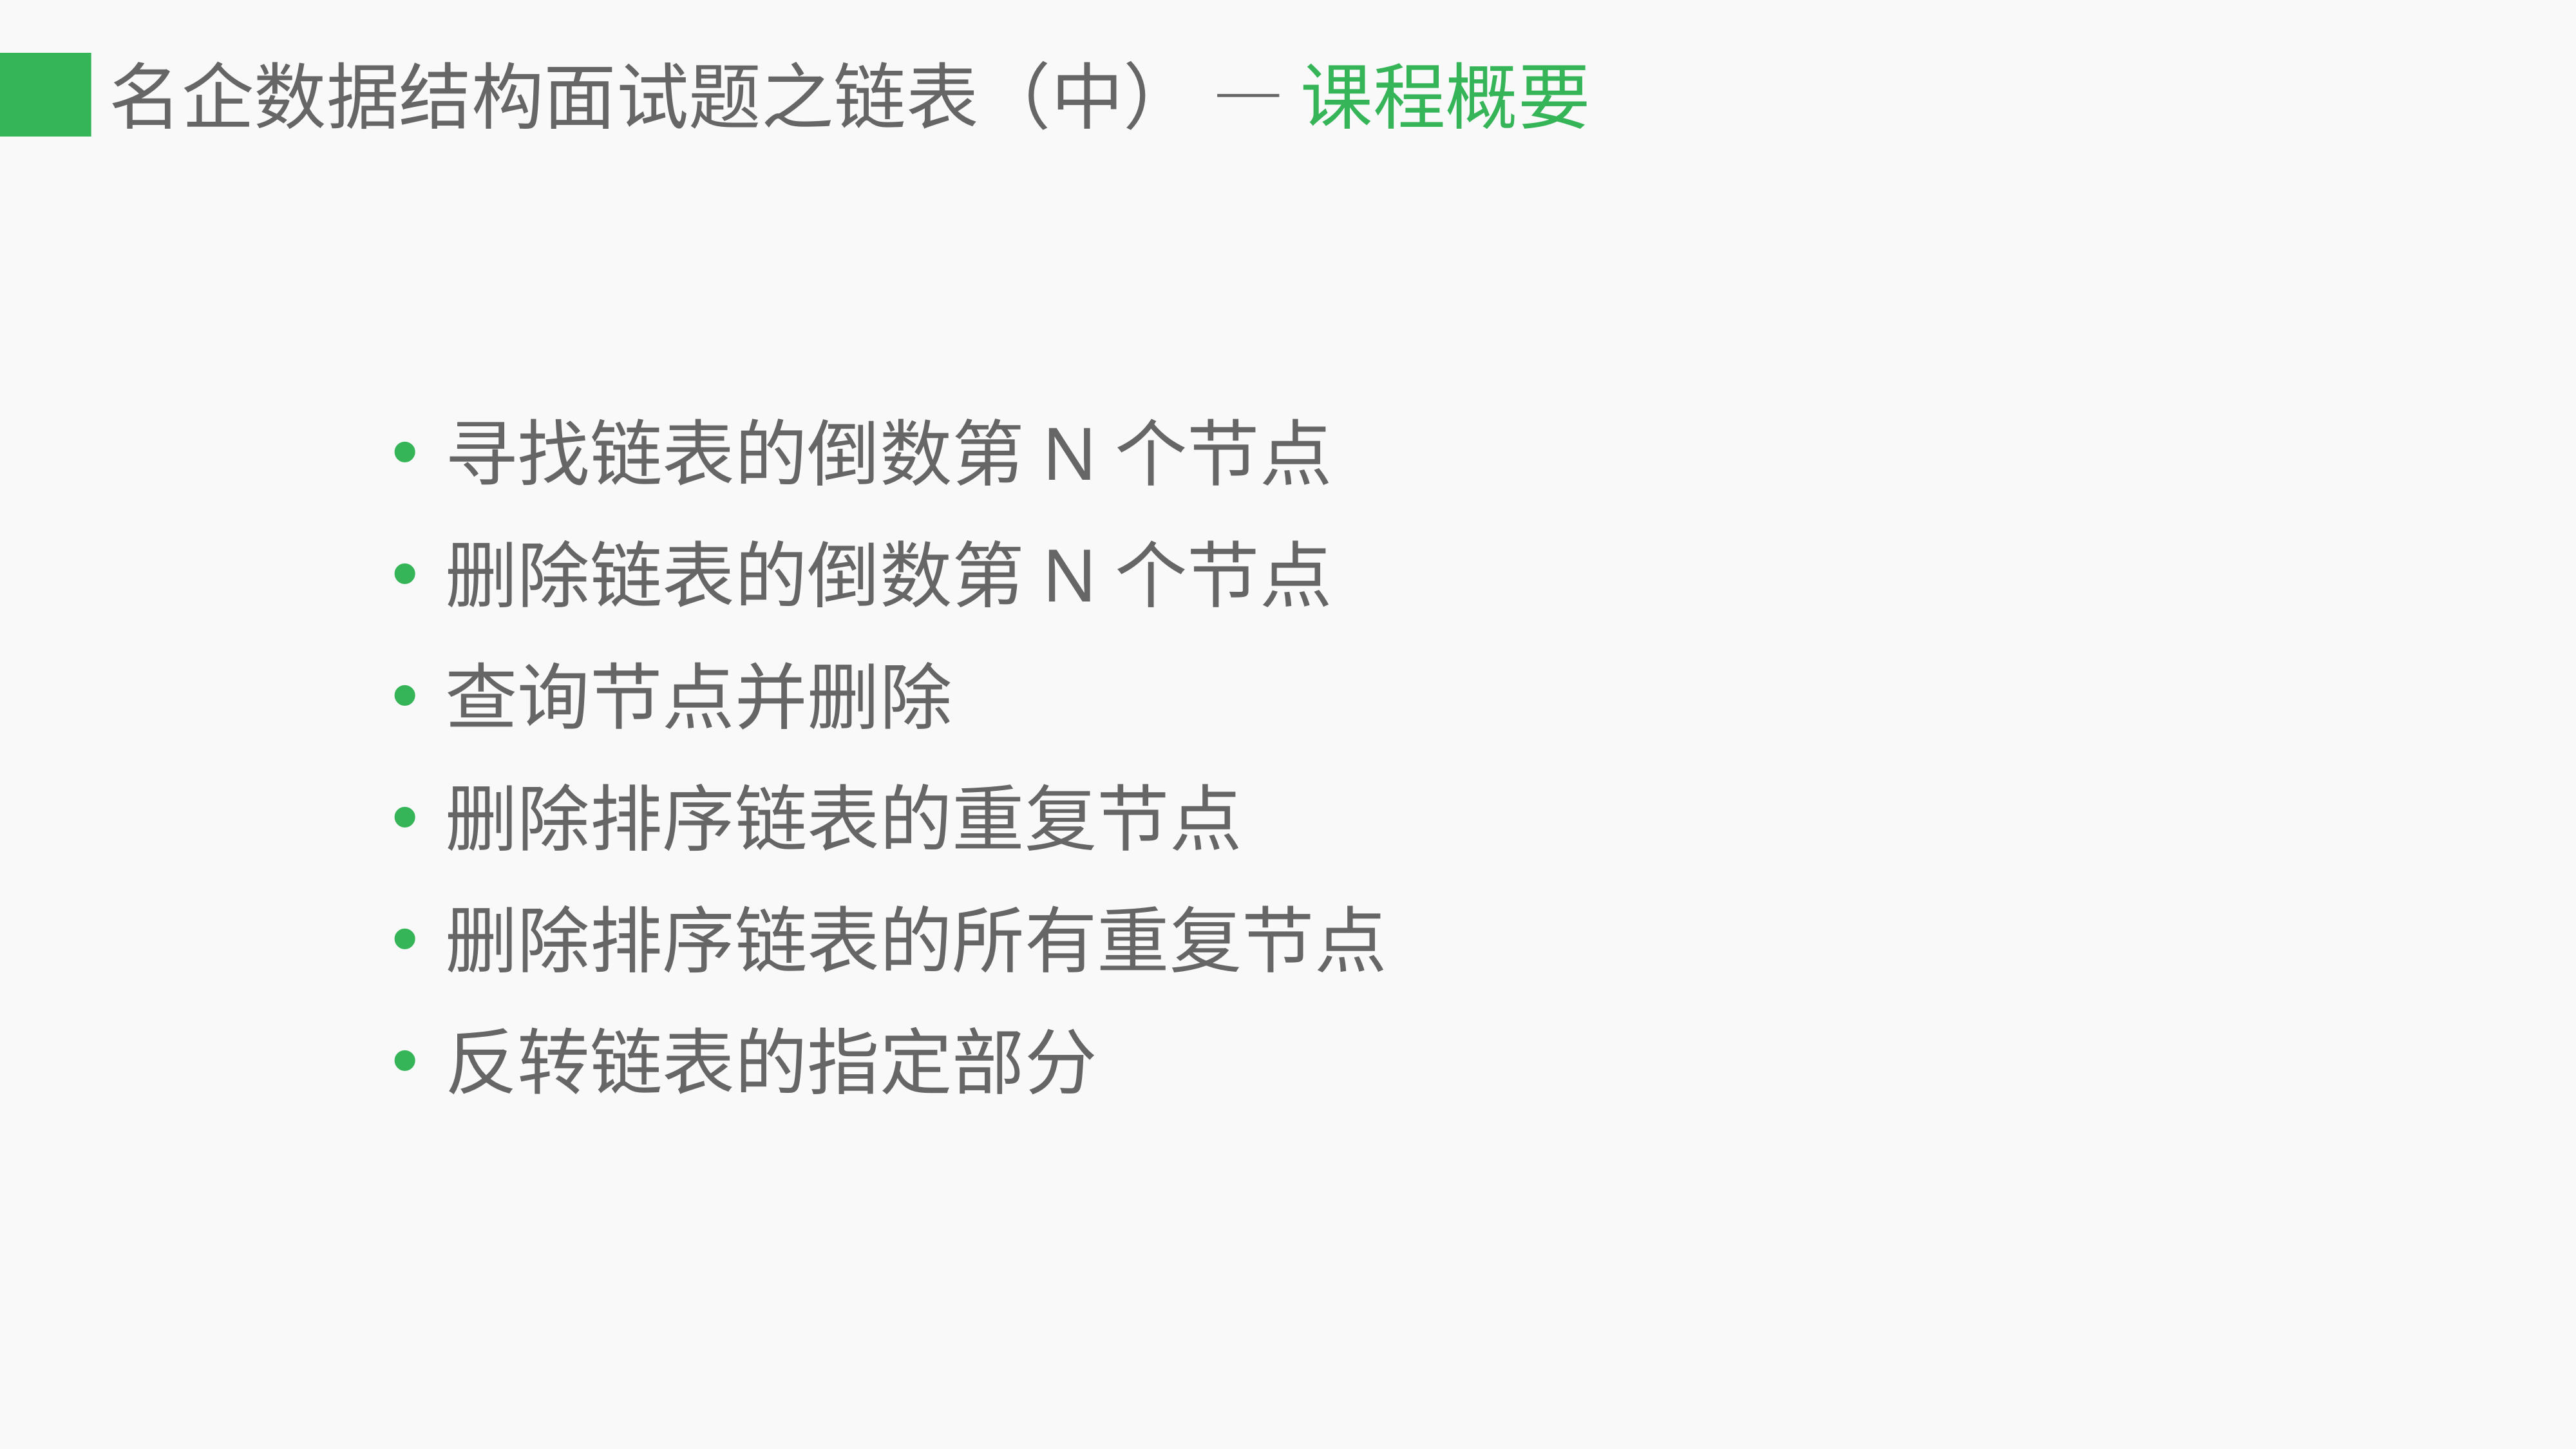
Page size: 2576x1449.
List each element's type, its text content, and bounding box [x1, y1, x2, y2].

picture [0, 53, 91, 137]
title 名企数据结构面试题之链表（中） — 课程概要 [108, 44, 2540, 144]
subtitle 寻找链表的倒数第N个节点 删除链表的倒数第N个节点 查询节点并删除 删除排序链表的重复节点 删除排序链表的所有重复节点 反转链表的指定部分 [371, 372, 2303, 1346]
